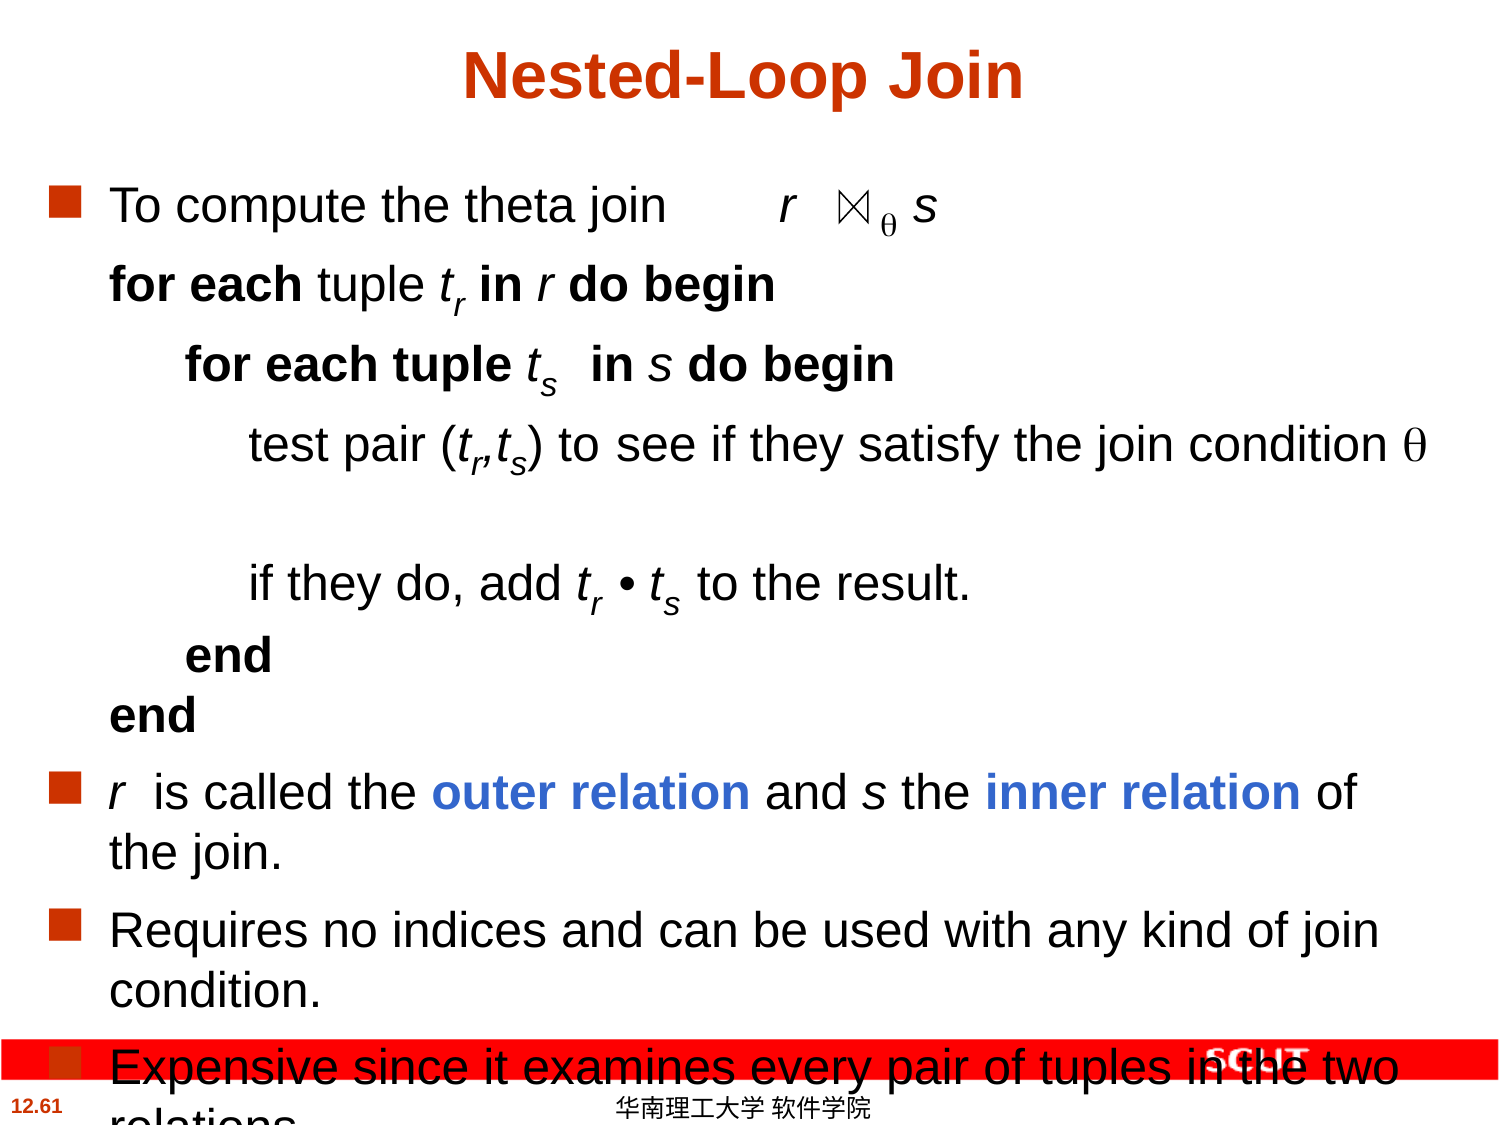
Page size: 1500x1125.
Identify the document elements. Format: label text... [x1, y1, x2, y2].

picture [0, 1038, 1500, 1083]
list To compute the theta join r  s for each tuple tr in r do begin for each tuple ts in s do begin test pair (tr,ts) to see if they satisfy the join condition  if they do, add tr • ts to the result. end end r is called the outer relation and s the inner relation of the join. Requires no indices and can be used with any kind of join condition. Expensive since it examines every pair of tuples in the two relations. [37, 156, 1450, 1038]
title Nested-Loop Join [37, 18, 1452, 120]
text_box [839, 191, 868, 223]
